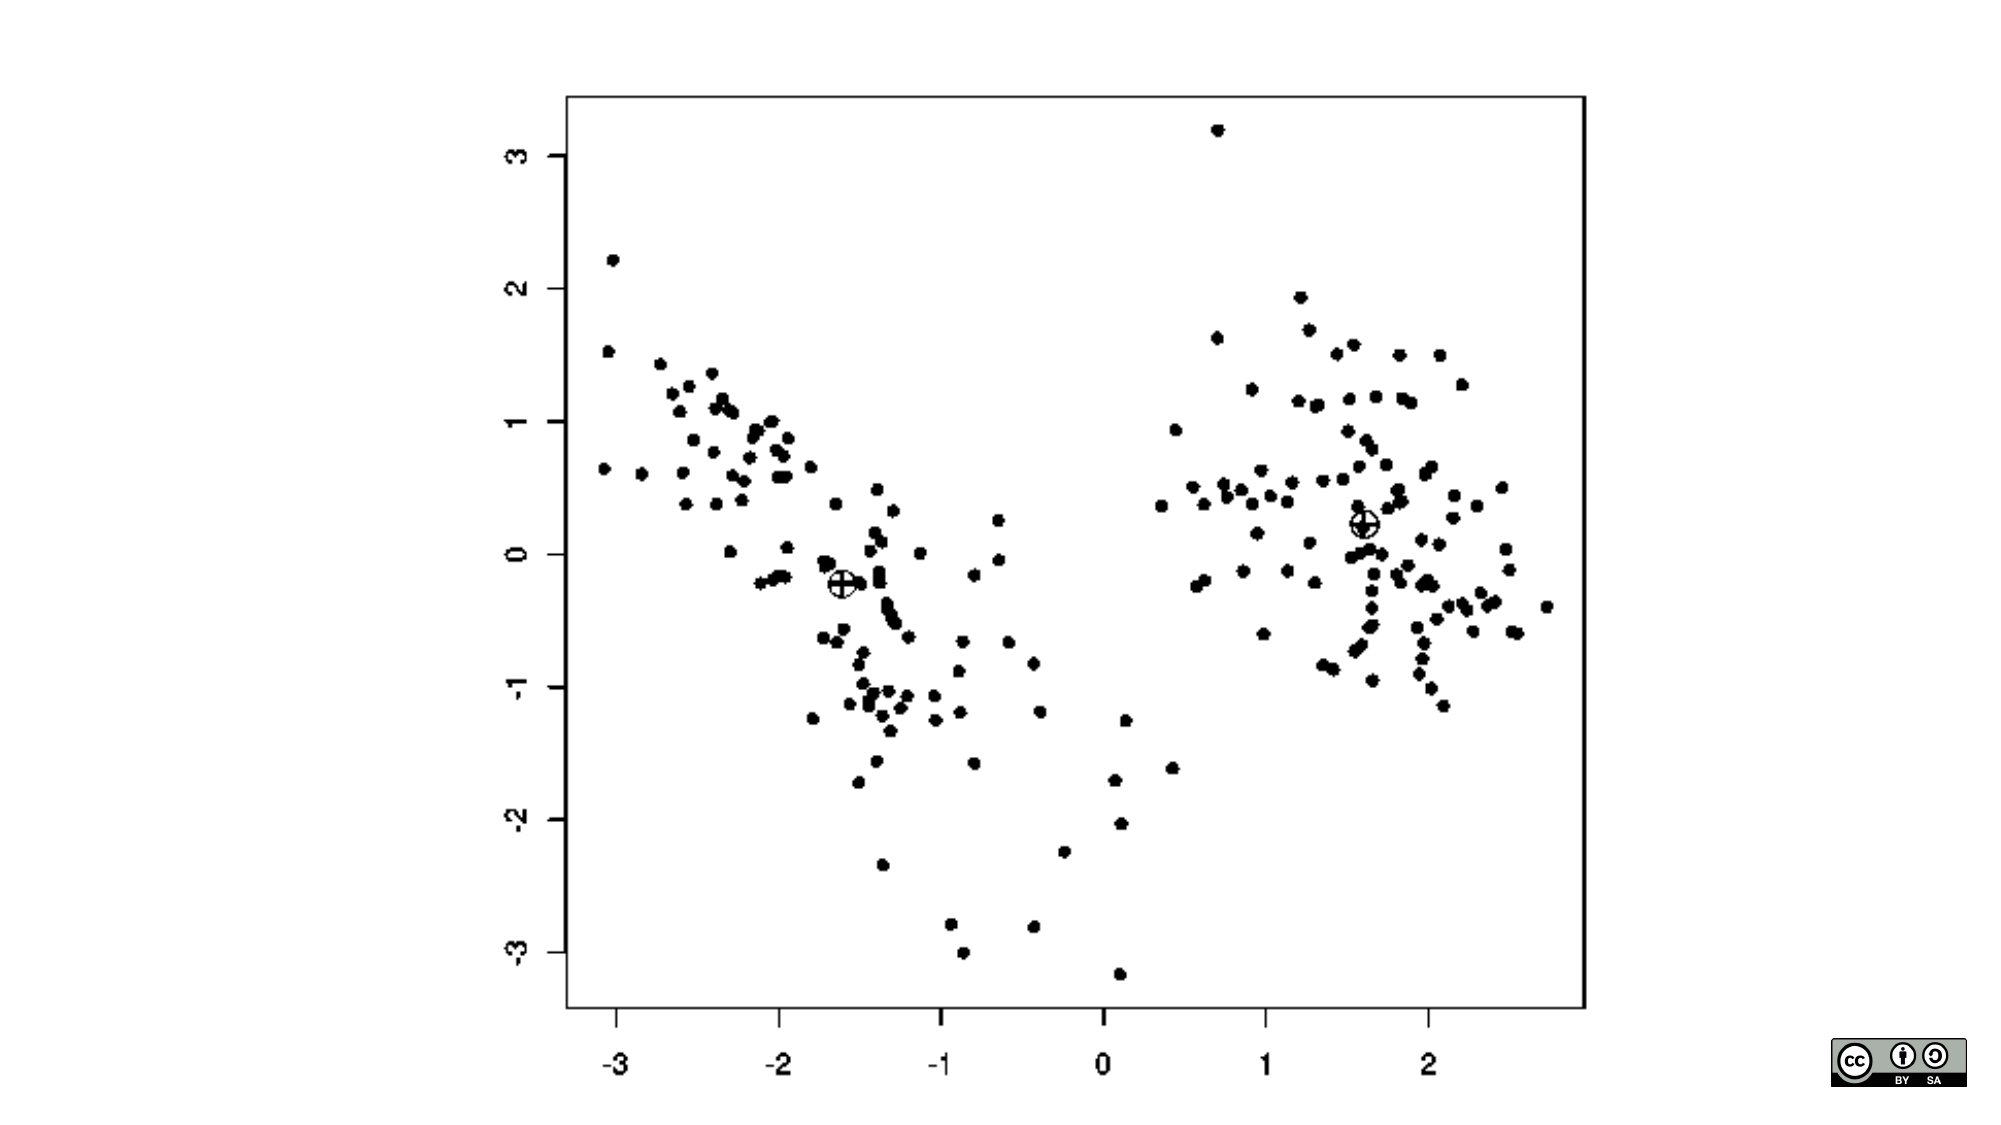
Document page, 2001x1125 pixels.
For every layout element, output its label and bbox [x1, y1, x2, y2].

picture [1831, 1038, 1967, 1087]
picture [486, 76, 1659, 1104]
